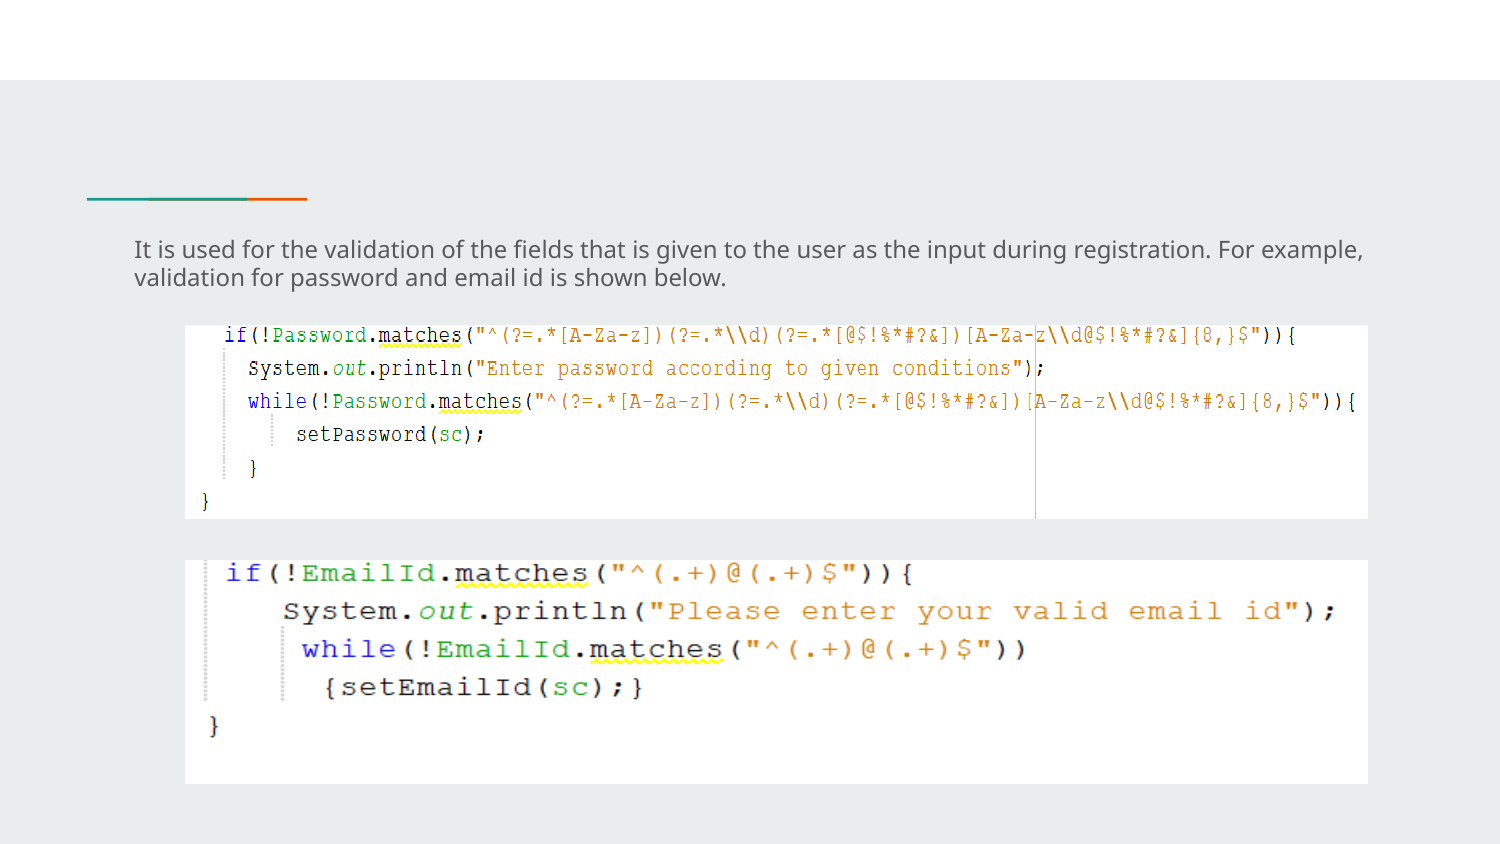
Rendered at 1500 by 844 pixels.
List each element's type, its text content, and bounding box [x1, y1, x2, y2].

picture [185, 560, 1368, 784]
picture [185, 325, 1368, 519]
subtitle It is used for the validation of the fields that is given to the user as the input during registration. For example, validation for password and email id is shown below. [119, 219, 1381, 308]
